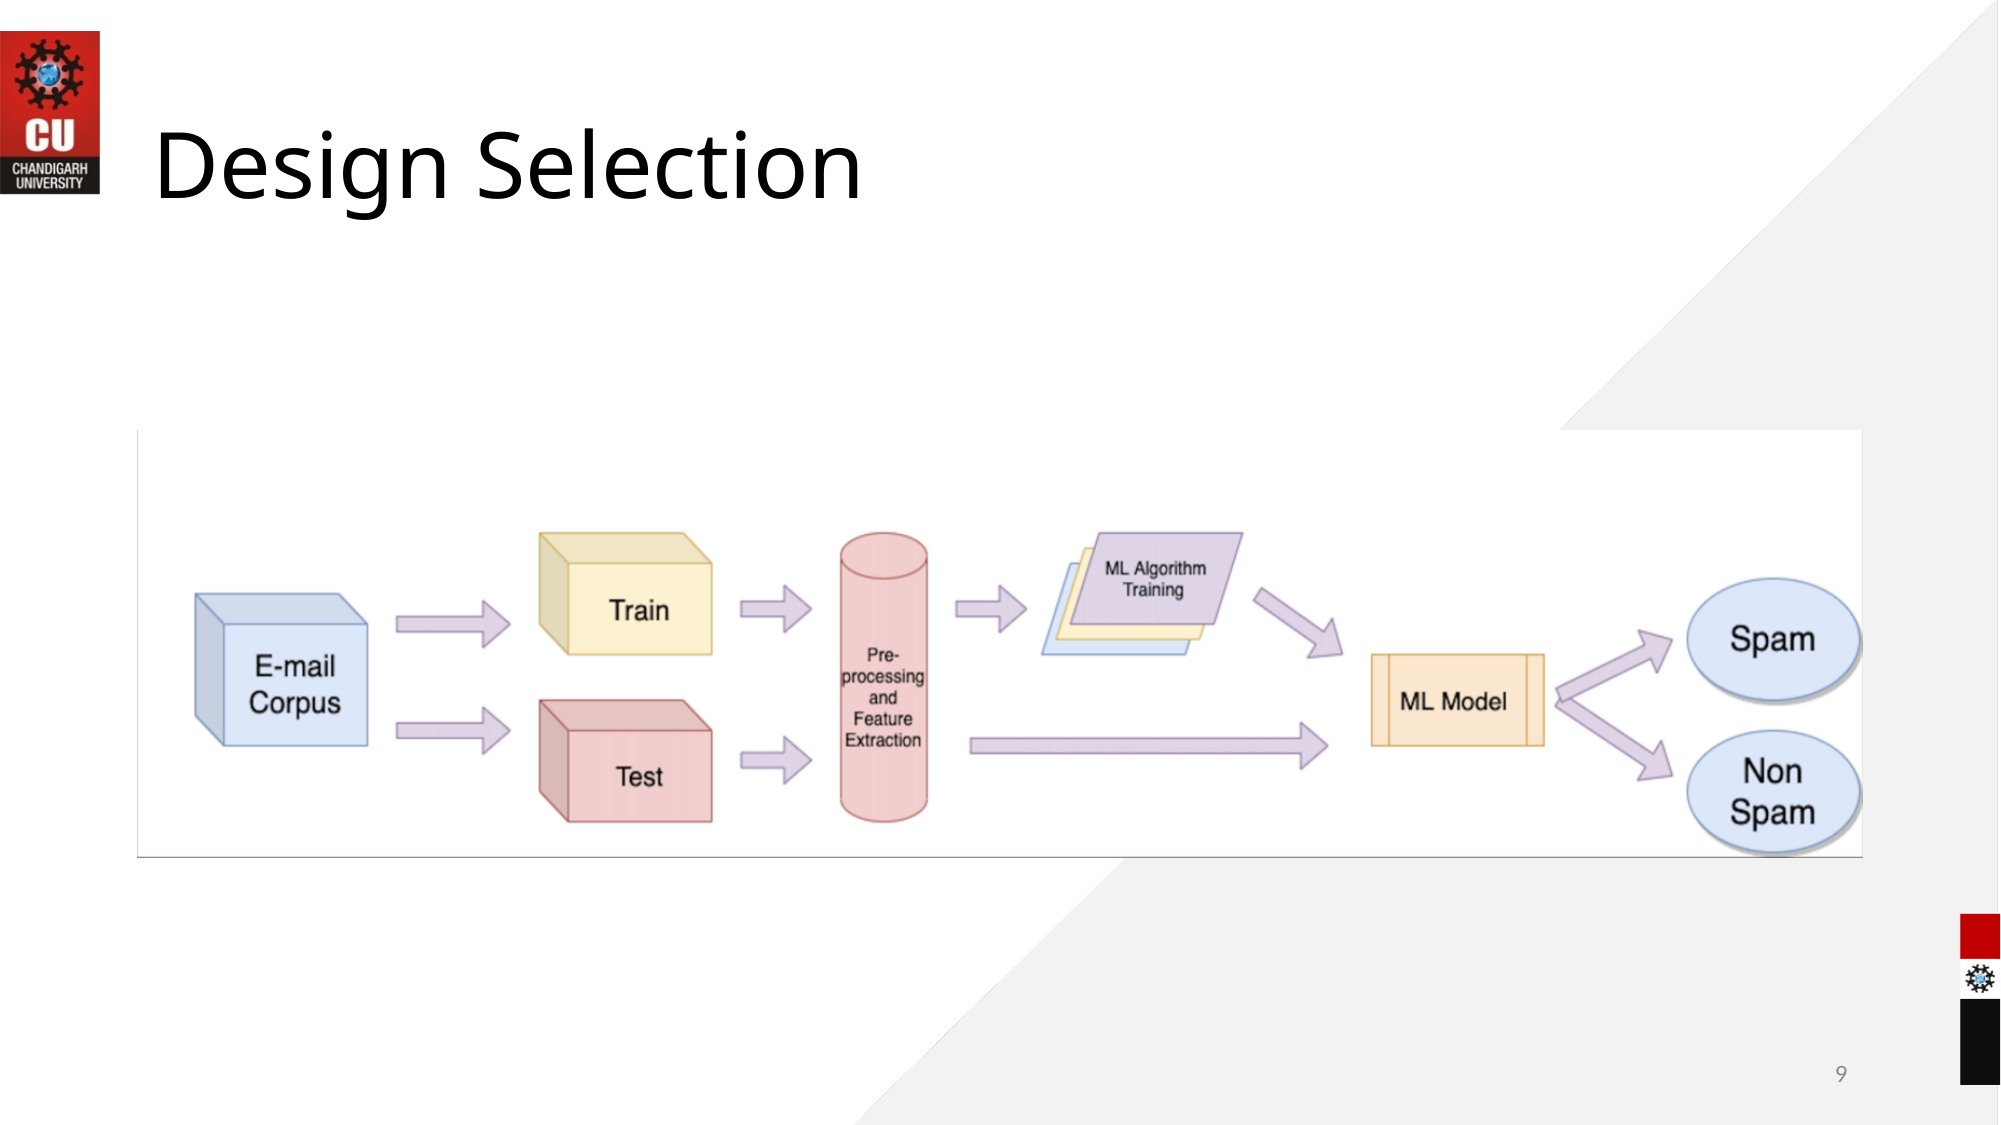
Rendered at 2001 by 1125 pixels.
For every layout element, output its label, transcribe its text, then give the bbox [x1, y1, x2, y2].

slide_number 9 [1412, 1042, 1863, 1103]
picture [0, 0, 2001, 1125]
title Design Selection [137, 59, 1863, 278]
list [137, 430, 1863, 858]
